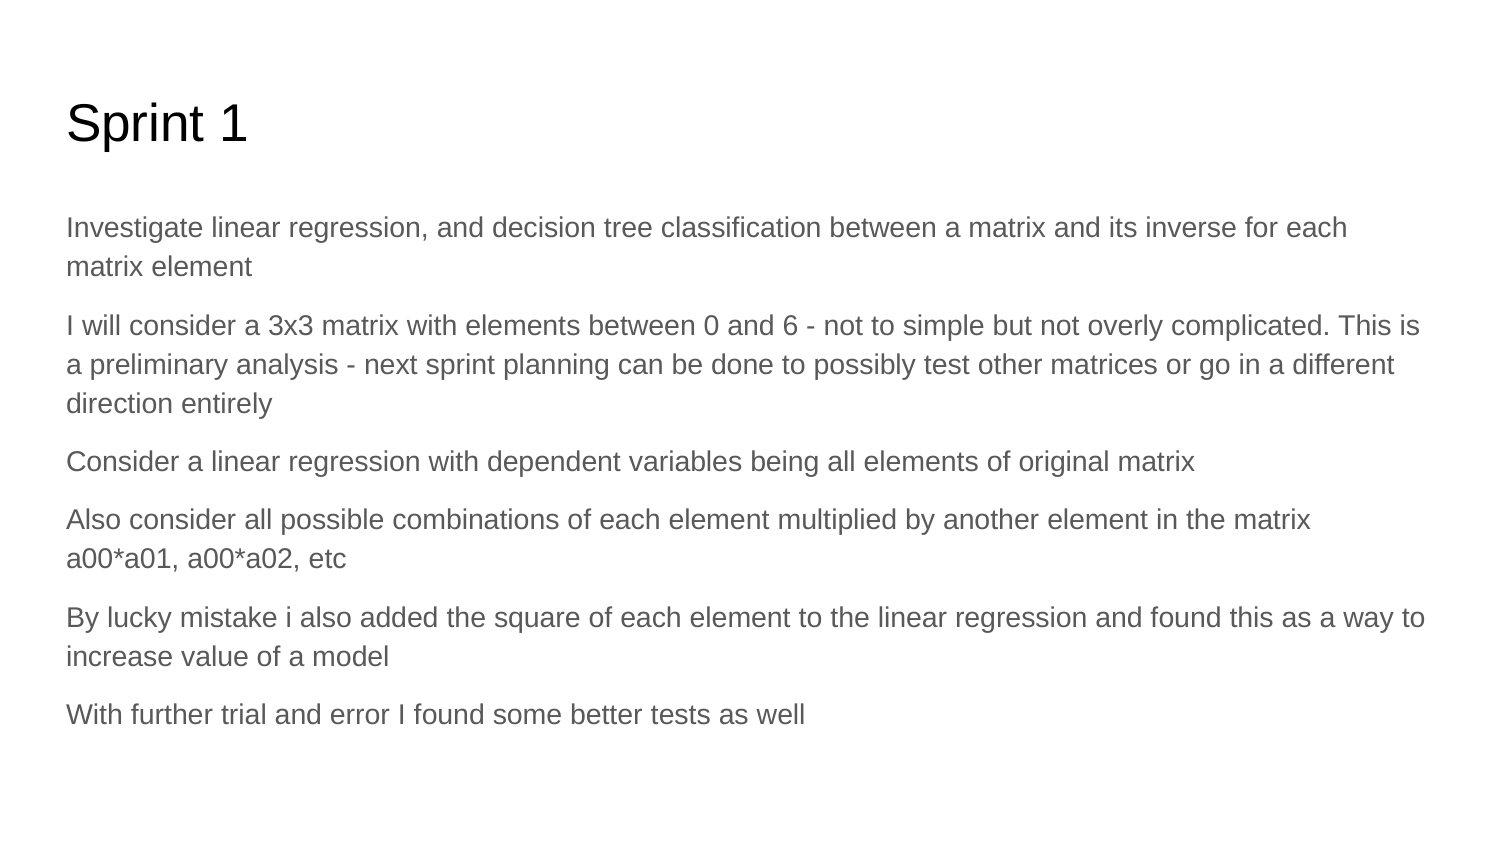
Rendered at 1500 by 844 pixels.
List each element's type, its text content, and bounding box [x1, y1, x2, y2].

title Sprint 1 [51, 72, 1449, 167]
list Investigate linear regression, and decision tree classification between a matrix and its inverse for each matrix element I will consider a 3x3 matrix with elements between 0 and 6 - not to simple but not overly complicated. This is a preliminary analysis - next sprint planning can be done to possibly test other matrices or go in a different direction entirely Consider a linear regression with dependent variables being all elements of original matrix Also consider all possible combinations of each element multiplied by another element in the matrix a00*a01, a00*a02, etc By lucky mistake i also added the square of each element to the linear regression and found this as a way to increase value of a model With further trial and error I found some better tests as well [51, 189, 1449, 750]
